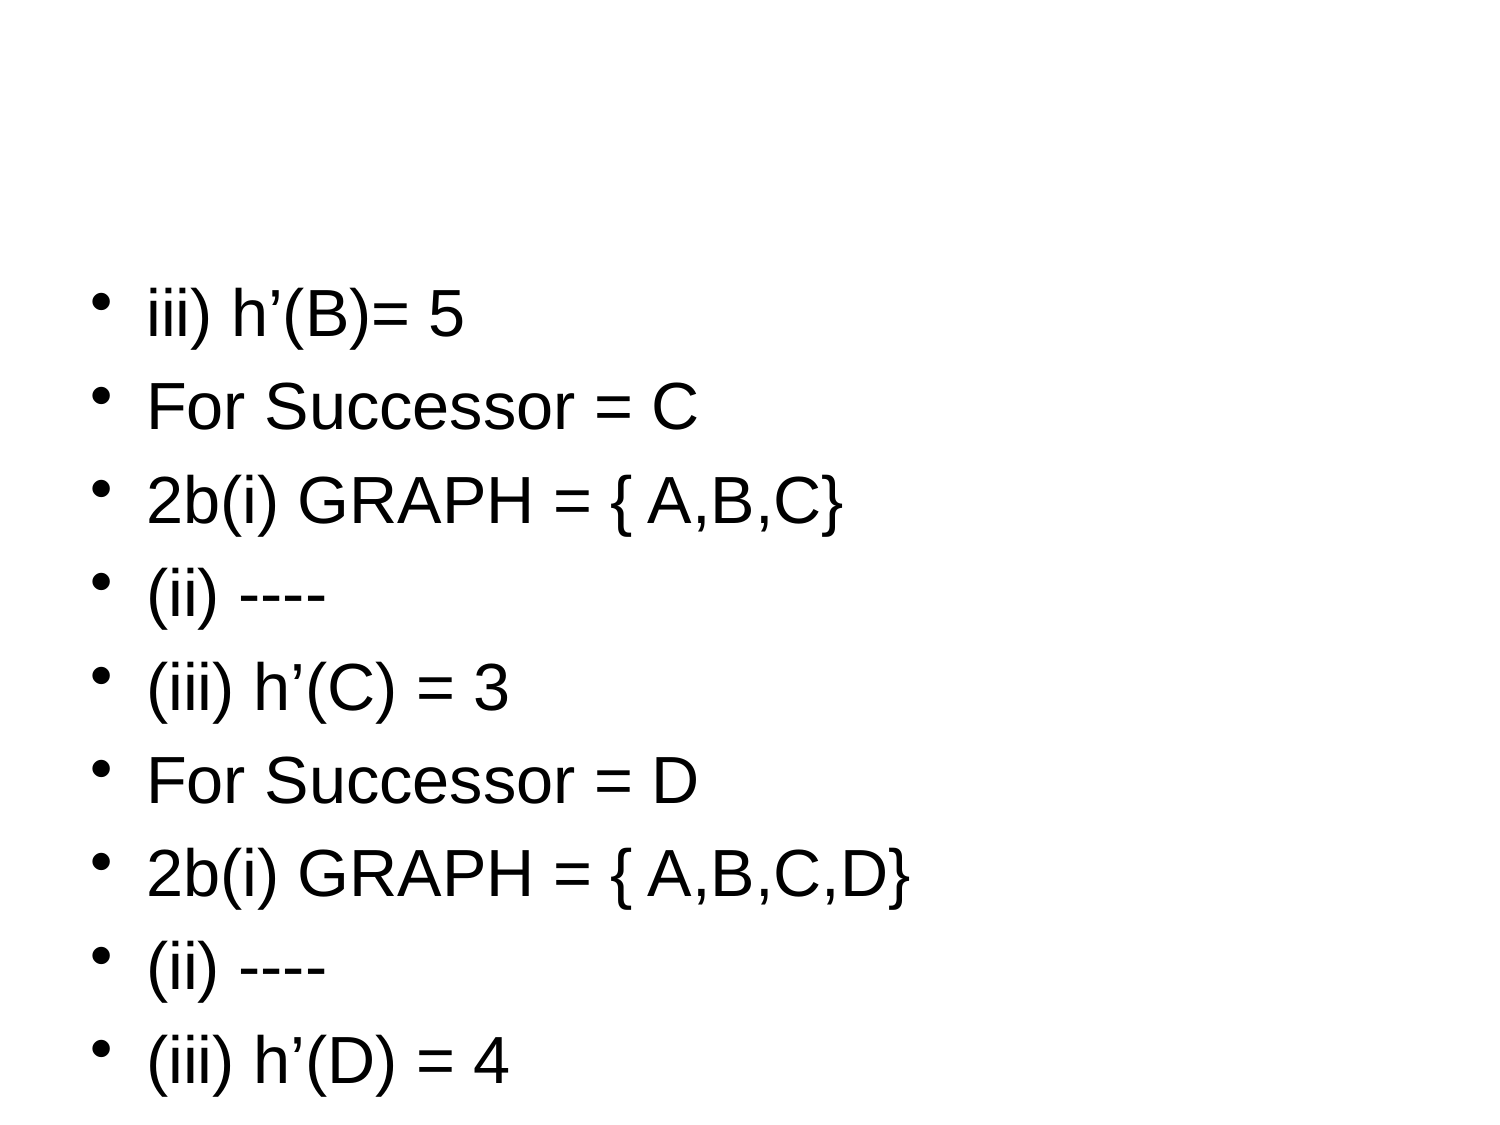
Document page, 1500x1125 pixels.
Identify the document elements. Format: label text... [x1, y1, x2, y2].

list iii) h’(B)= 5 For Successor = C 2b(i) GRAPH = { A,B,C} (ii) ---- (iii) h’(C) = 3 For Successor = D 2b(i) GRAPH = { A,B,C,D} (ii) ---- (iii) h’(D) = 4 [75, 262, 1425, 1005]
